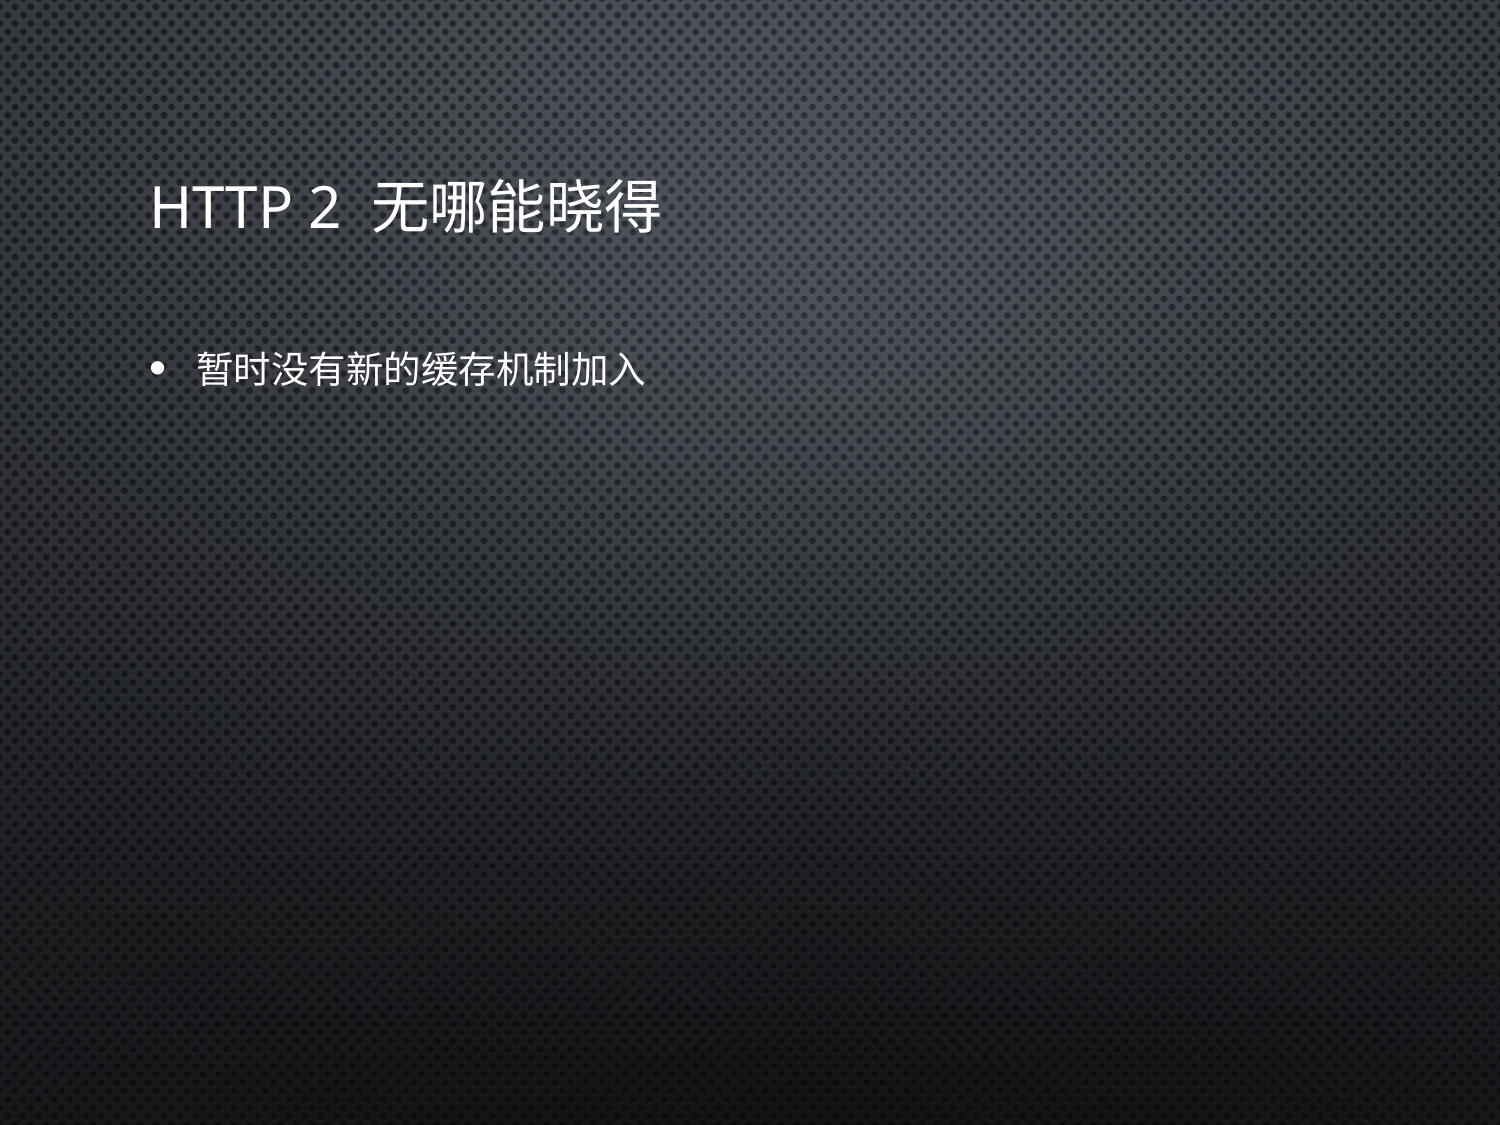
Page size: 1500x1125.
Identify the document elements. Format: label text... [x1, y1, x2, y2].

title HTTP 2 无哪能晓得 [134, 97, 1367, 314]
list 暂时没有新的缓存机制加入 [134, 338, 1367, 1001]
